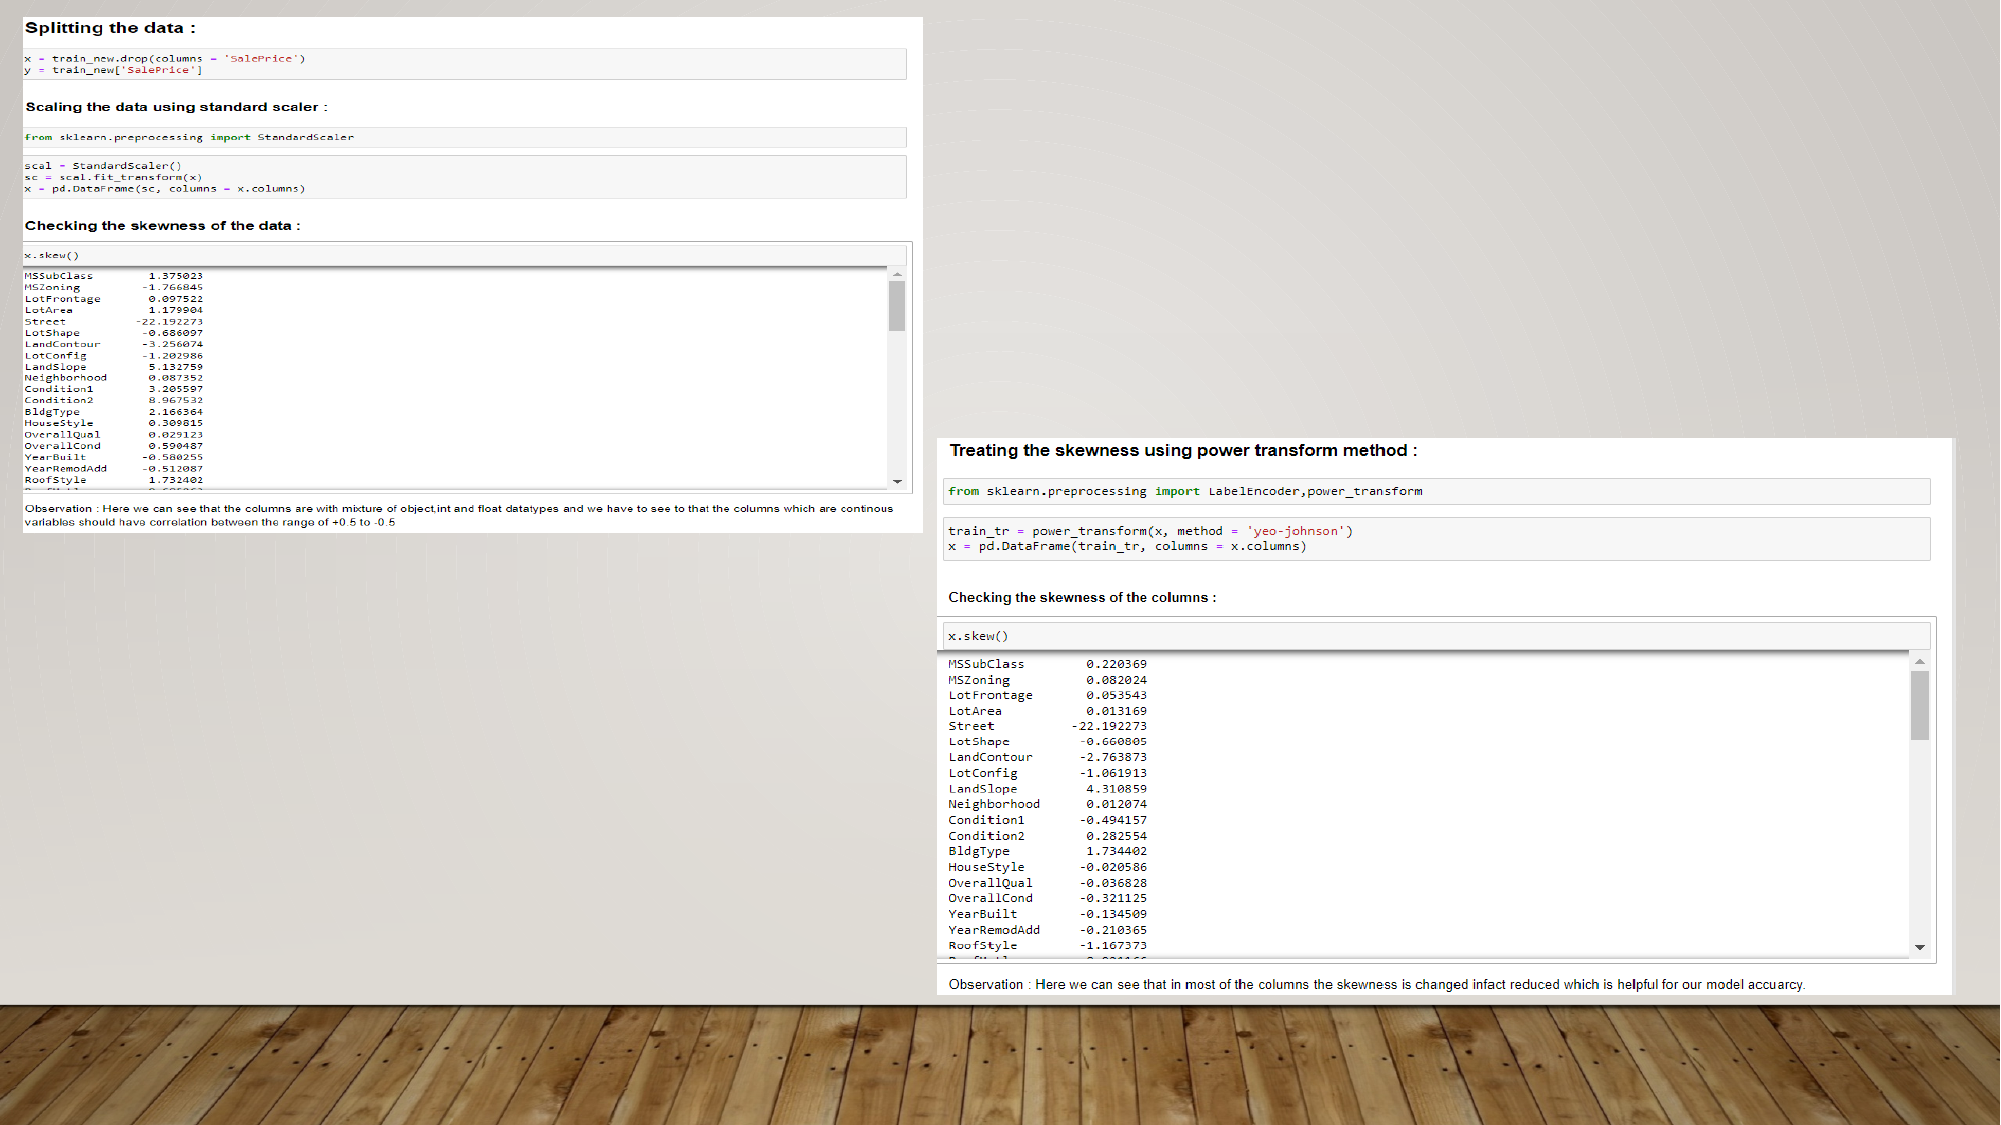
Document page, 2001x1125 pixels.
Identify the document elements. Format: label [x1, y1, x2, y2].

picture [0, 1005, 2000, 1125]
picture [23, 17, 923, 533]
picture [936, 437, 1957, 995]
